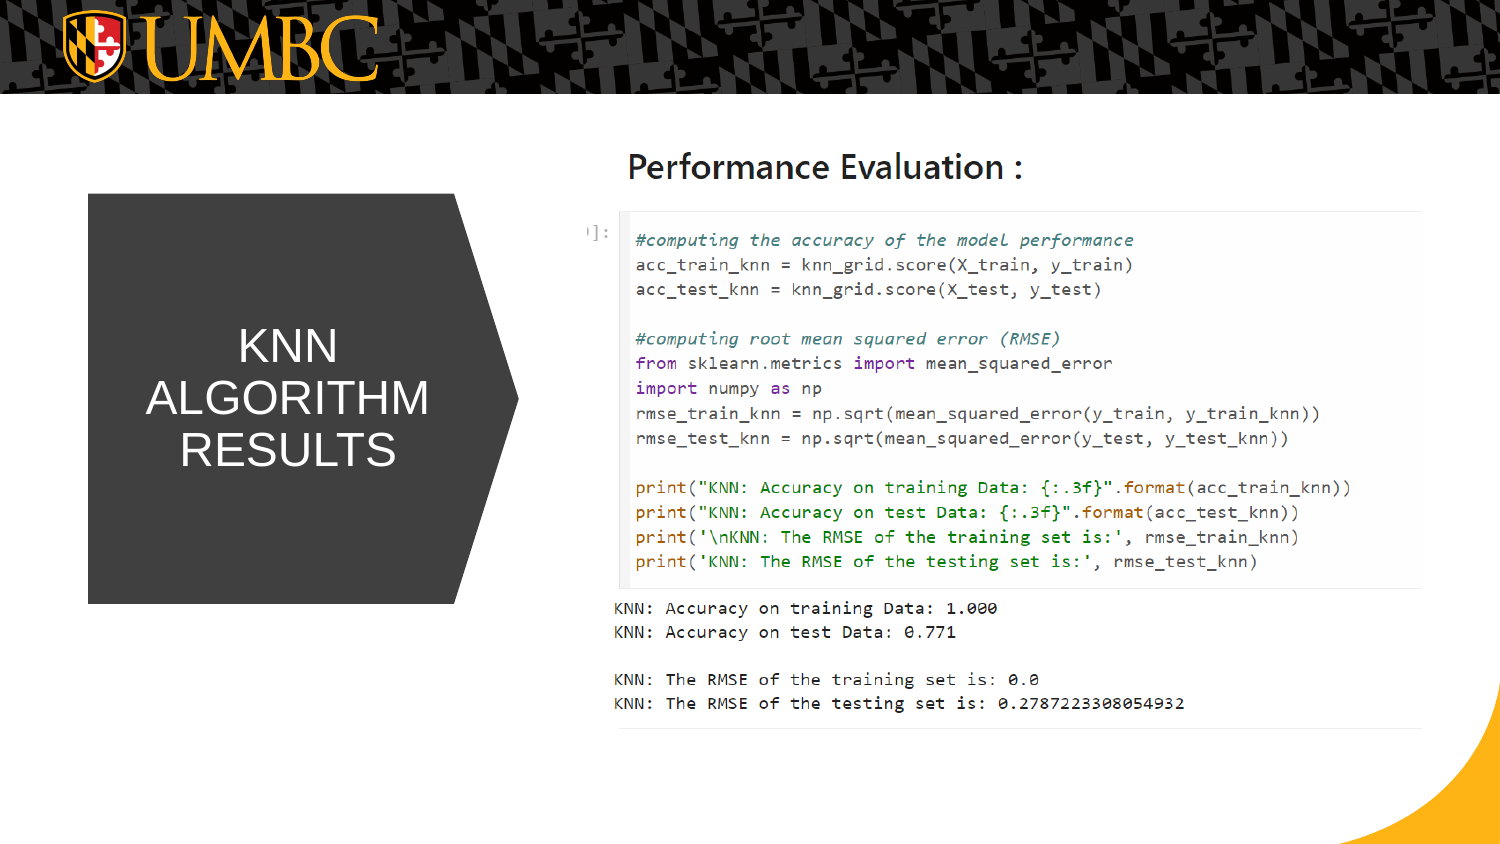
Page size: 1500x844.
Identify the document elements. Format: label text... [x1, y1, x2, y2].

text_box [86, 191, 521, 606]
picture [0, 0, 1500, 94]
title KNN ALGORITHM RESULTS [126, 242, 450, 556]
picture [587, 114, 1500, 844]
